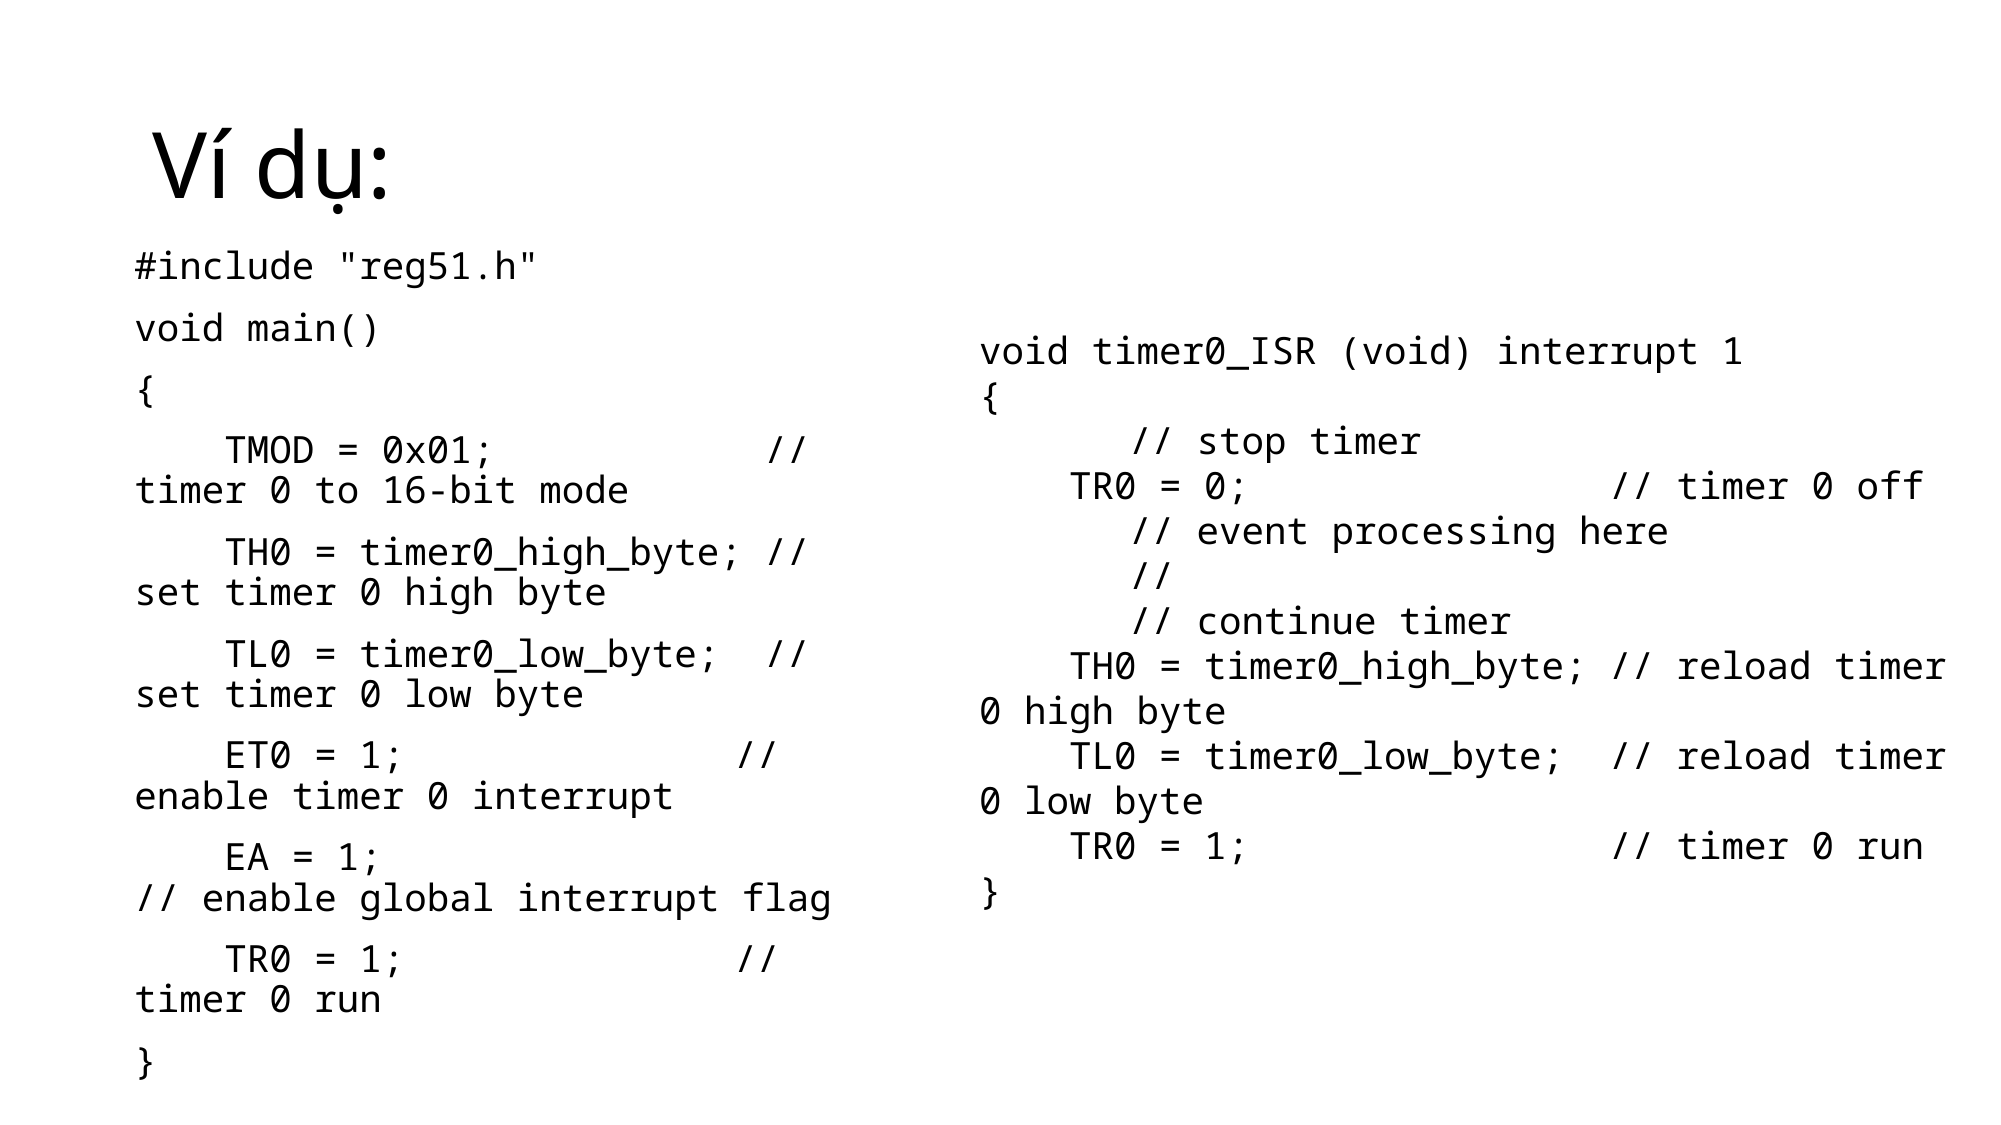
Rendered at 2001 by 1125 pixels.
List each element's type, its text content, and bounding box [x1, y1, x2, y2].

list #include "reg51.h" void main() { TMOD = 0x01; // timer 0 to 16-bit mode TH0 = timer0_high_byte; // set timer 0 high byte TL0 = timer0_low_byte; // set timer 0 low byte ET0 = 1; // enable timer 0 interrupt EA = 1; // enable global interrupt flag TR0 = 1; // timer 0 run } [119, 239, 900, 1090]
text_box void timer0_ISR (void) interrupt 1 { // stop timer TR0 = 0; // timer 0 off // event processing here // // continue timer TH0 = timer0_high_byte; // reload timer 0 high byte TL0 = timer0_low_byte; // reload timer 0 low byte TR0 = 1; // timer 0 run } [964, 319, 1965, 920]
title Ví dụ: [137, 59, 1863, 278]
